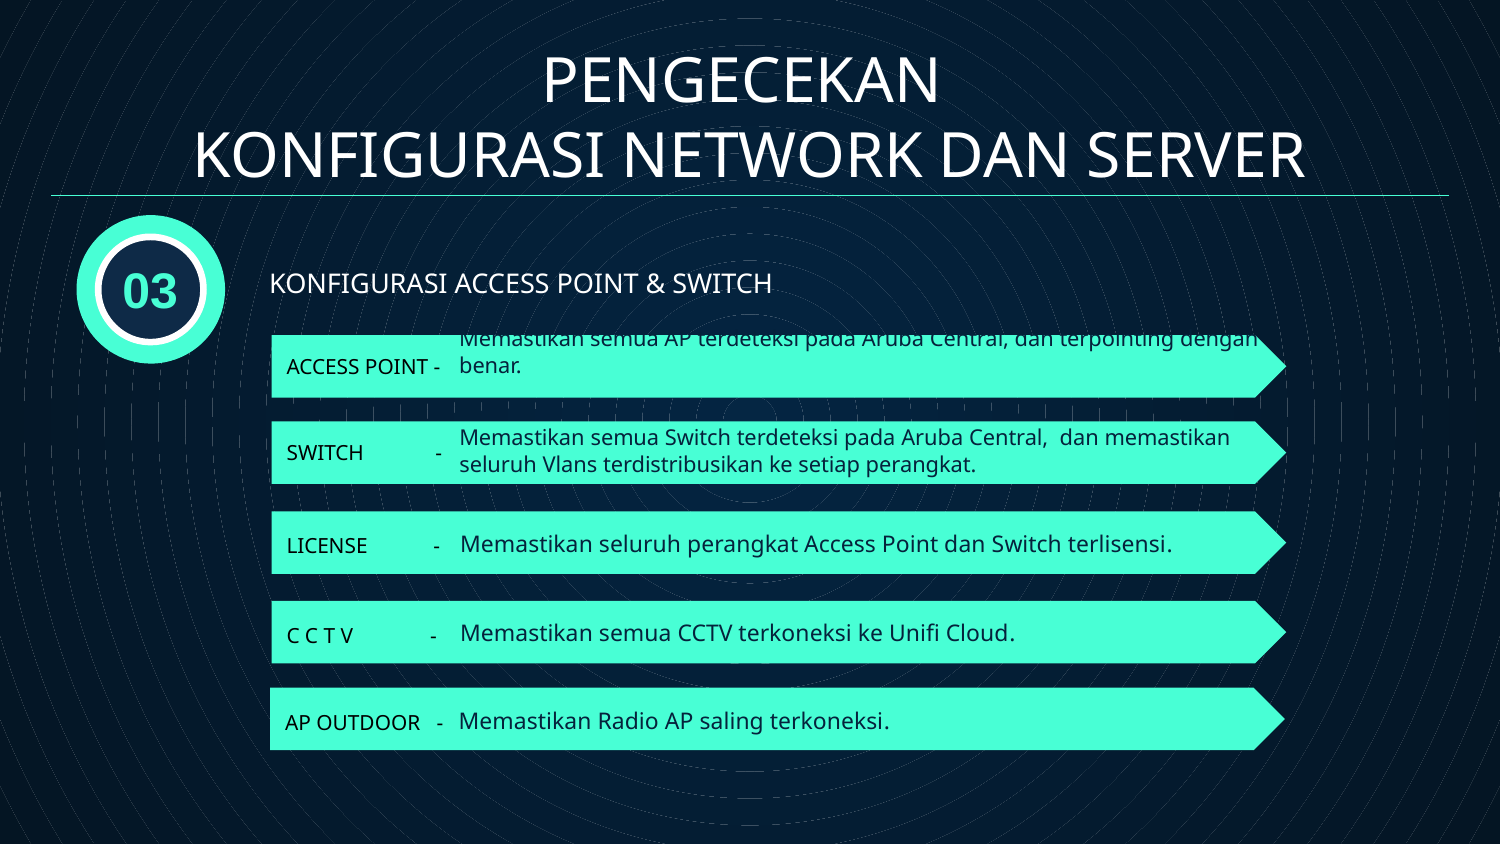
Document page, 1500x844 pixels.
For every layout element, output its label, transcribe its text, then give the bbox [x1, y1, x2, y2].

text_box Memastikan semua AP terdeteksi pada Aruba Central, dan terpointing dengan benar. [444, 342, 1306, 393]
text_box AP OUTDOOR - [270, 687, 443, 750]
text_box AP OUTDOOR - [1248, 687, 1425, 750]
title ACCESS POINT - [271, 343, 472, 394]
title PENGECEKAN KONFIGURASI NETWORK DAN SERVER [51, 202, 1449, 206]
text_box [1249, 480, 1259, 484]
text_box [271, 393, 1260, 398]
text_box [102, 269, 107, 309]
text_box Memastikan semua CCTV terkoneksi ke Unifi Cloud. [445, 598, 1250, 661]
text_box SWITCH - [271, 417, 1427, 480]
text_box 03 [107, 233, 210, 334]
title KONFIGURASI ACCESS POINT & SWITCH [254, 281, 802, 314]
text_box LICENSE - [271, 510, 1427, 574]
text_box [94, 254, 107, 325]
text_box Memastikan Radio AP saling terkoneksi. [443, 687, 1248, 750]
text_box Memastikan semua Switch terdeteksi pada Aruba Central, dan memastikan seluruh Vlans terdistribusikan ke setiap perangkat. [444, 429, 1249, 492]
text_box [116, 334, 185, 346]
text_box C C T V - [271, 600, 1427, 663]
text_box [271, 335, 1263, 343]
text_box [76, 215, 226, 364]
text_box Memastikan seluruh perangkat Access Point dan Switch terlisensi. [445, 509, 1250, 573]
text_box [132, 334, 169, 338]
text_box [271, 480, 444, 484]
title PENGECEKAN KONFIGURASI NETWORK DAN SERVER [51, 105, 1449, 195]
